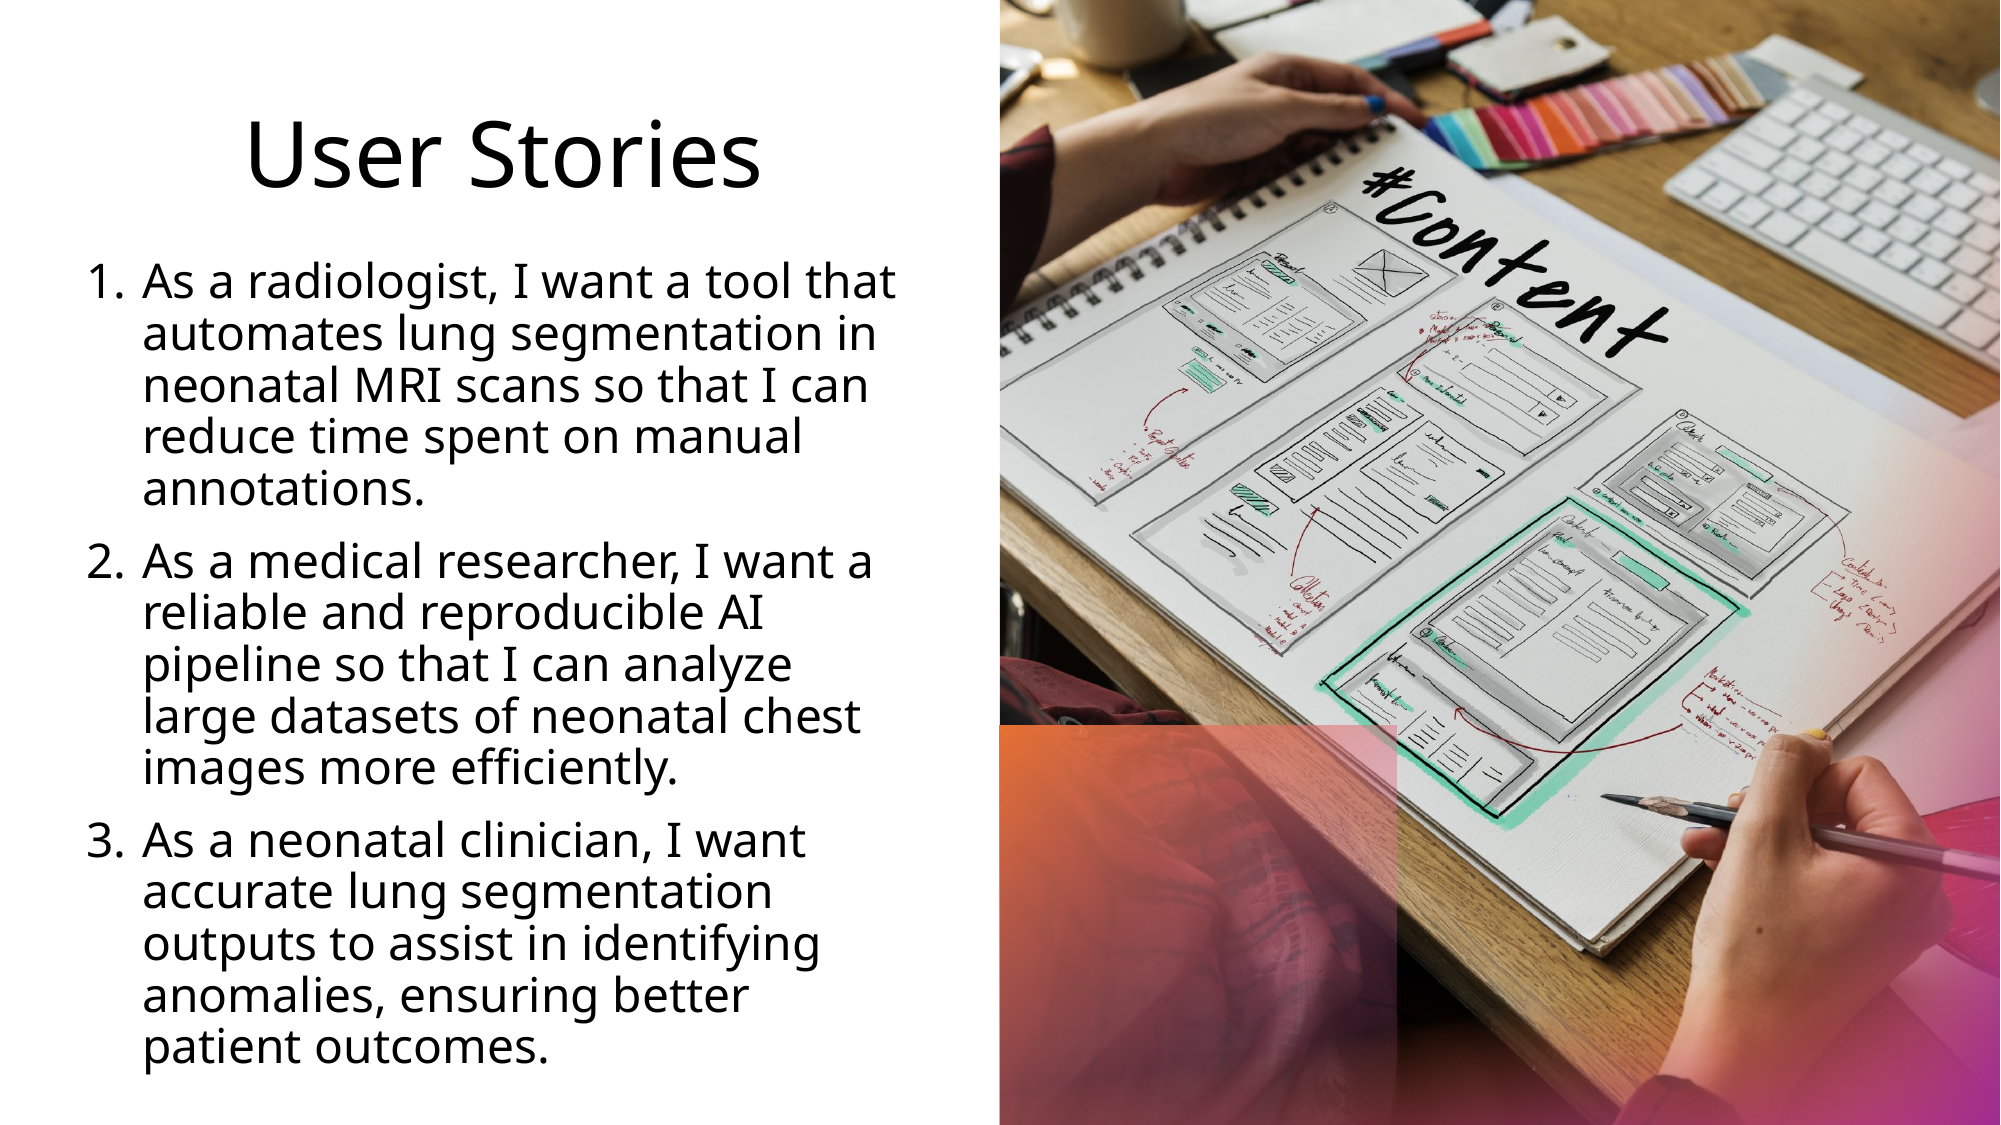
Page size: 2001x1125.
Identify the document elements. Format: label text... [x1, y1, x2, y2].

title User Stories [101, 94, 907, 215]
subtitle As a radiologist, I want a tool that automates lung segmentation in neonatal MRI scans so that I can reduce time spent on manual annotations. As a medical researcher, I want a reliable and reproducible AI pipeline so that I can analyze large datasets of neonatal chest images more efficiently. As a neonatal clinician, I want accurate lung segmentation outputs to assist in identifying anomalies, ensuring better patient outcomes. [71, 249, 937, 1059]
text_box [999, 0, 2000, 1125]
